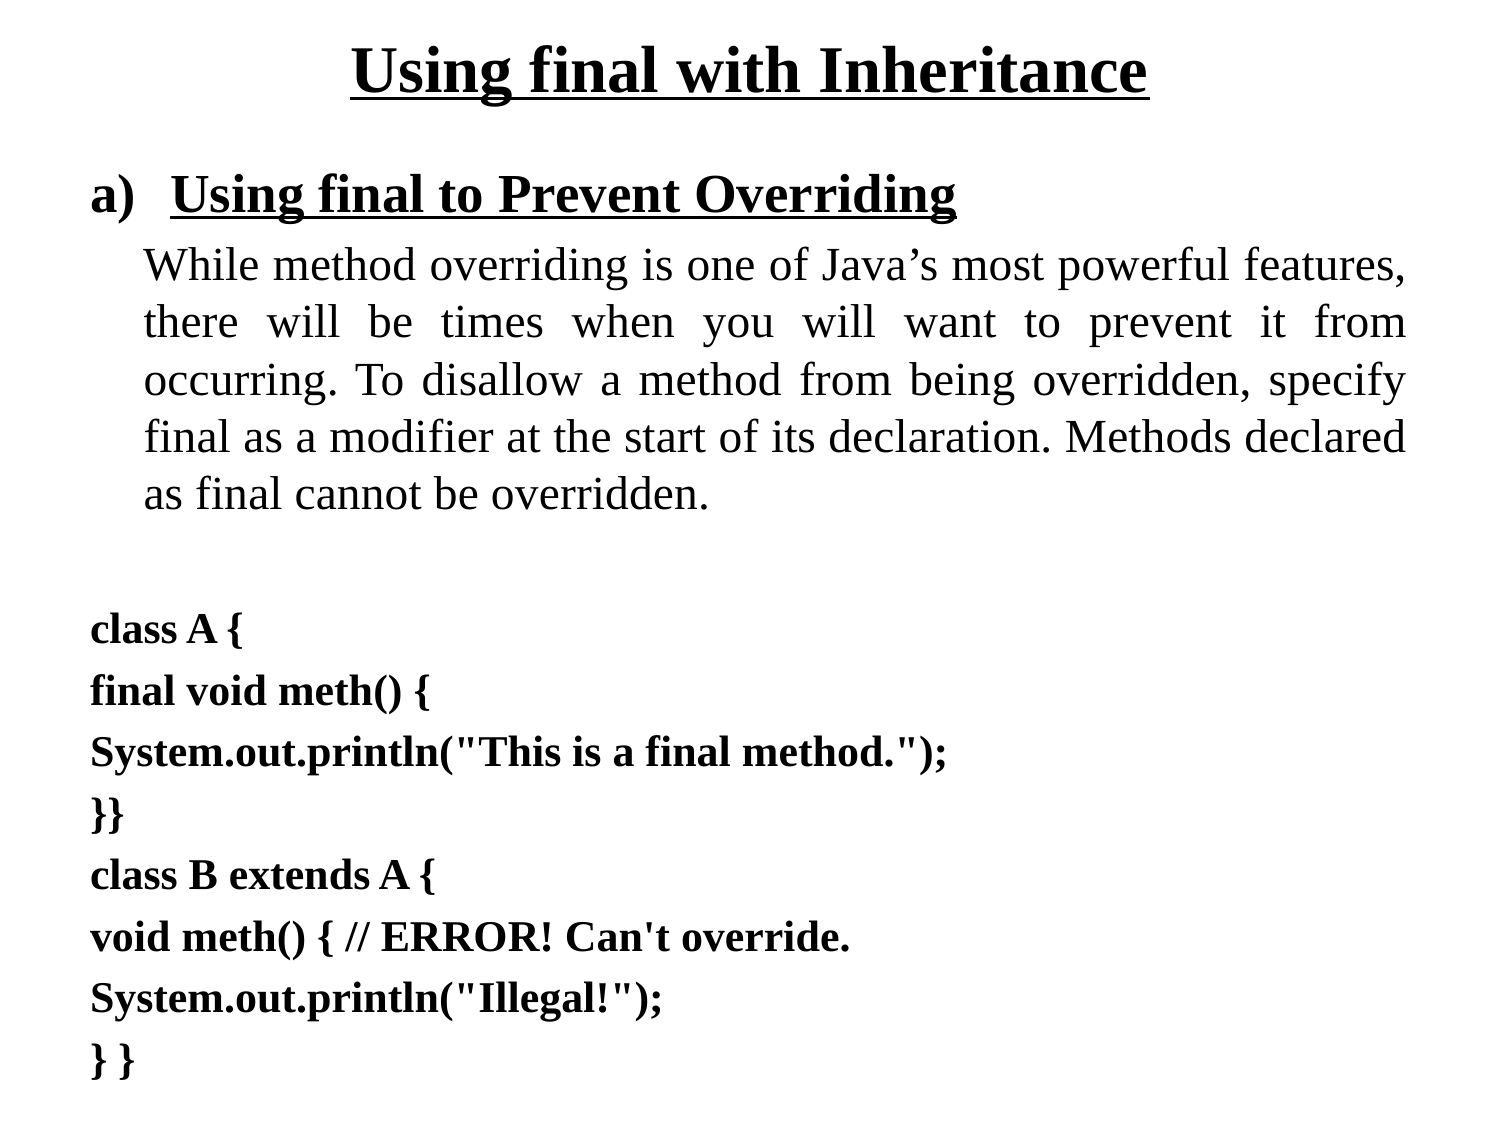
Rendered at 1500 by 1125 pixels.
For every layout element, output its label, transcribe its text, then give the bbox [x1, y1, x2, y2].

title Using final with Inheritance [75, 37, 1425, 149]
list Using final to Prevent Overriding While method overriding is one of Java’s most powerful features, there will be times when you will want to prevent it from occurring. To disallow a method from being overridden, specify final as a modifier at the start of its declaration. Methods declared as final cannot be overridden. class A { final void meth() { System.out.println("This is a final method."); }} class B extends A { void meth() { // ERROR! Can't override. System.out.println("Illegal!"); } } [75, 149, 1425, 1100]
